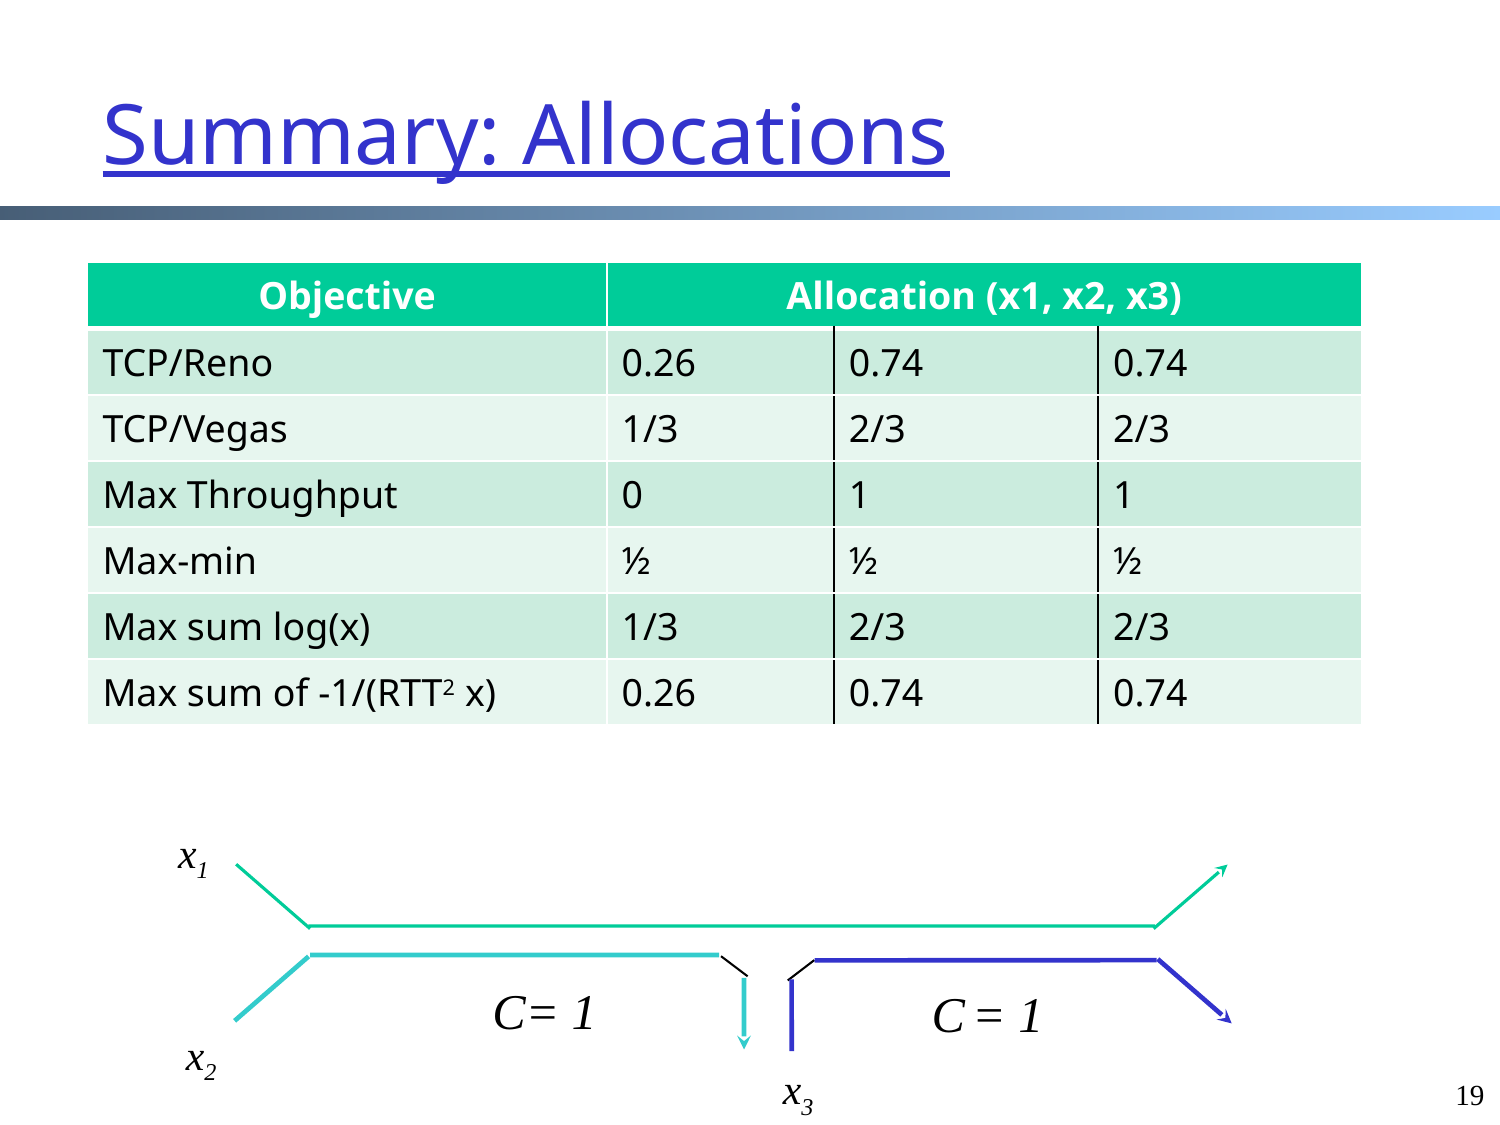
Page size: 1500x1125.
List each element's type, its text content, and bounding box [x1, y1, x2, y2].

table_cell 2/3 [835, 594, 1097, 658]
table_cell 1 [1099, 462, 1361, 526]
text_box C = 1 [916, 974, 1059, 1058]
text_box [1218, 1010, 1232, 1024]
table_cell 0 [608, 462, 833, 526]
table_cell 2/3 [835, 396, 1097, 460]
text_box [1214, 864, 1228, 878]
slide_number 19 [1424, 1068, 1500, 1125]
table_cell 2/3 [1099, 396, 1361, 460]
table_header Allocation (x1, x2, x3) [608, 263, 1361, 326]
table_cell 0.26 [608, 331, 833, 394]
table_cell Max sum of -1/(RTT2 x) [88, 660, 606, 724]
text_box x2 [170, 1021, 232, 1094]
text_box C= 1 [477, 972, 612, 1048]
table_header Objective [88, 263, 606, 326]
title Summary: Allocations [87, 37, 1363, 225]
table_cell 1 [835, 462, 1097, 526]
text_box x1 [162, 819, 225, 892]
text_box [1424, 207, 1428, 219]
table_cell 0.74 [1099, 660, 1361, 724]
table_cell ½ [608, 528, 833, 592]
table_cell 0.74 [835, 660, 1097, 724]
table_cell Max-min [88, 528, 606, 592]
table_cell 2/3 [1099, 594, 1361, 658]
text_box x3 [767, 1055, 830, 1125]
table_cell 0.74 [835, 331, 1097, 394]
table_cell TCP/Reno [88, 331, 606, 394]
table_cell ½ [835, 528, 1097, 592]
table_cell Max Throughput [88, 462, 606, 526]
table_cell 0.26 [608, 660, 833, 724]
table_cell 1/3 [608, 594, 833, 658]
table_cell 0.74 [1099, 331, 1361, 394]
table_cell TCP/Vegas [88, 396, 606, 460]
text_box [737, 1037, 751, 1050]
table_cell 1/3 [608, 396, 833, 460]
table_cell Max sum log(x) [88, 594, 606, 658]
table_cell ½ [1099, 528, 1361, 592]
